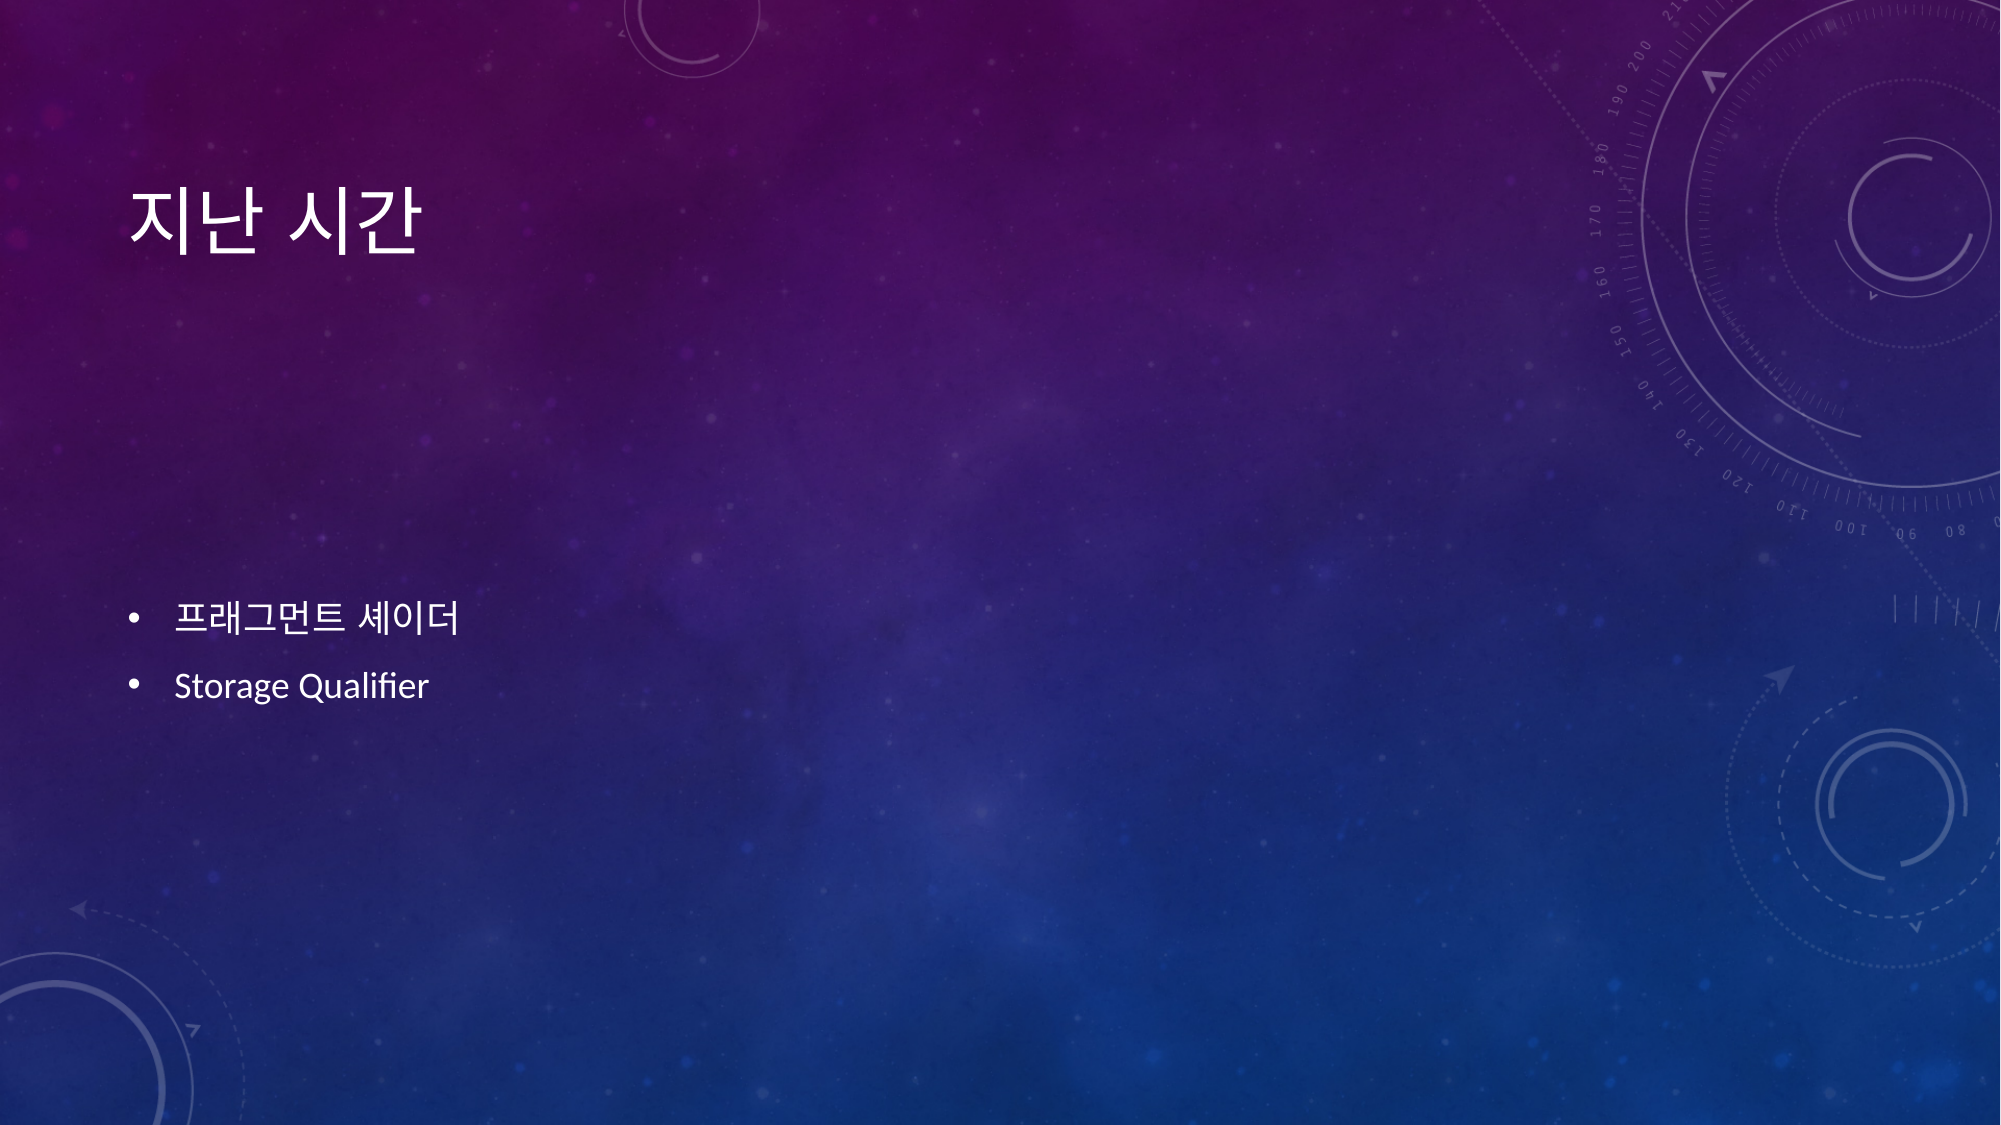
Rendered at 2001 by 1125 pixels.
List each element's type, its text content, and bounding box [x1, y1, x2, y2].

list 프래그먼트 셰이더 Storage Qualifier [112, 351, 1775, 950]
picture [0, 0, 2001, 1125]
title 지난 시간 [112, 99, 1775, 339]
